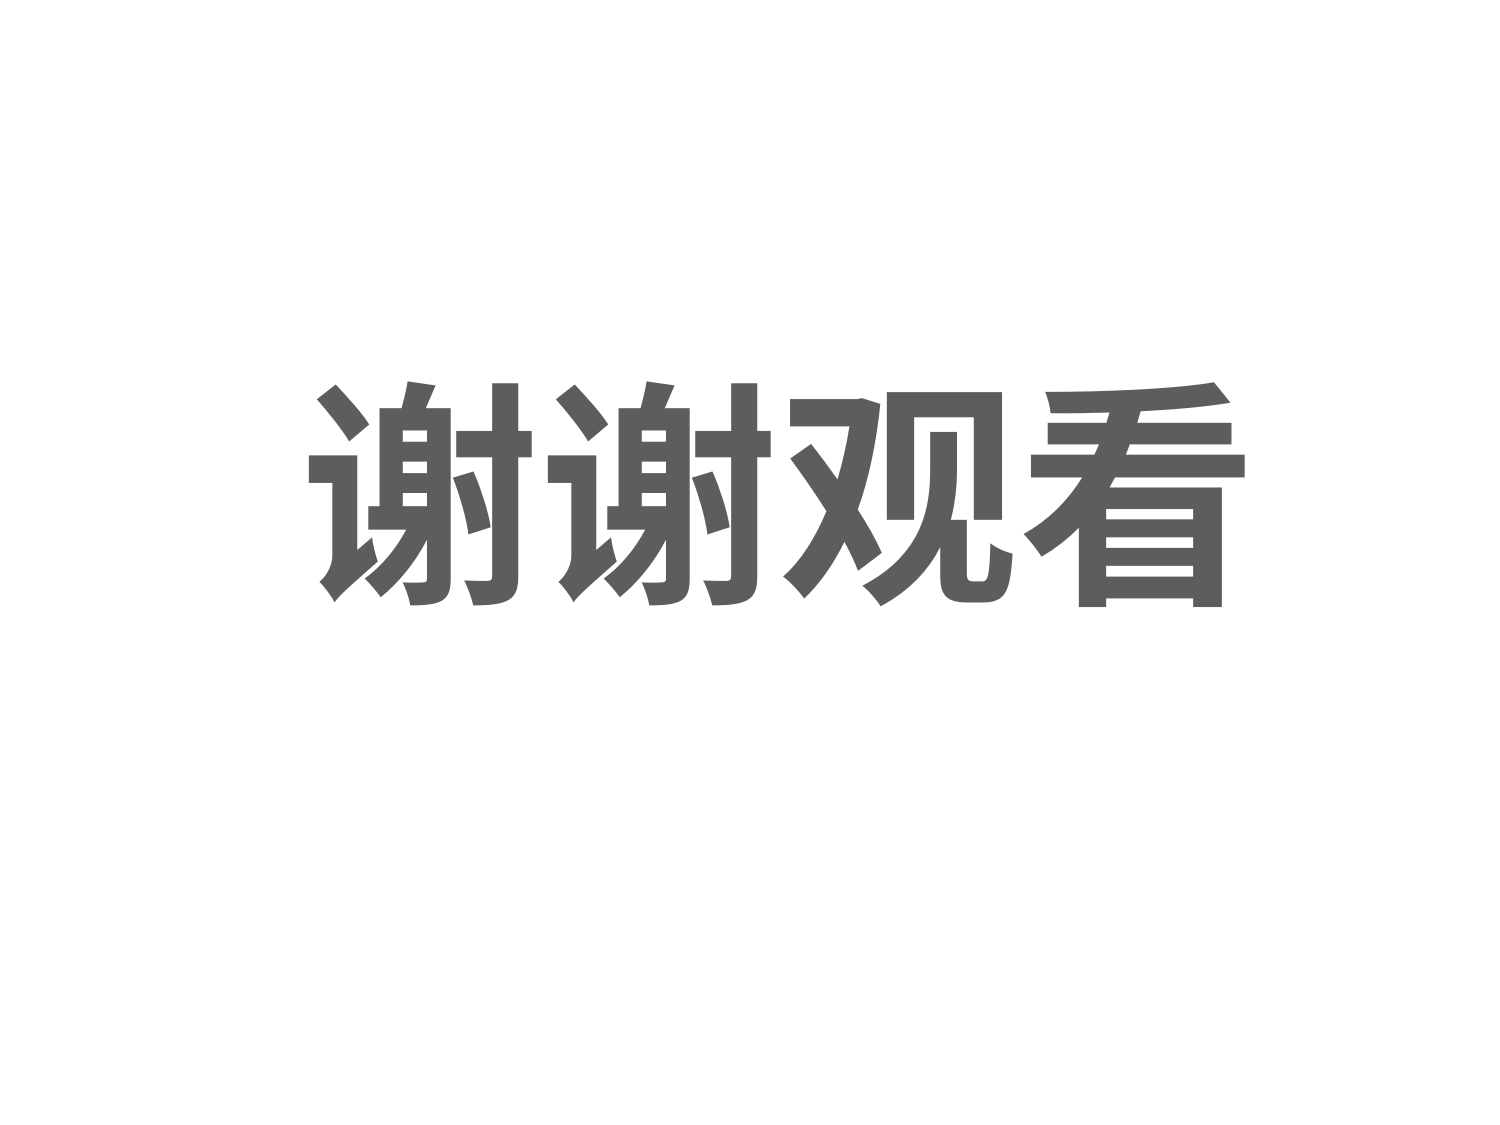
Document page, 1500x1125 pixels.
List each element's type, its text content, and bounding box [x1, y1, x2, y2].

text_box 谢谢观看 [171, 338, 1388, 641]
